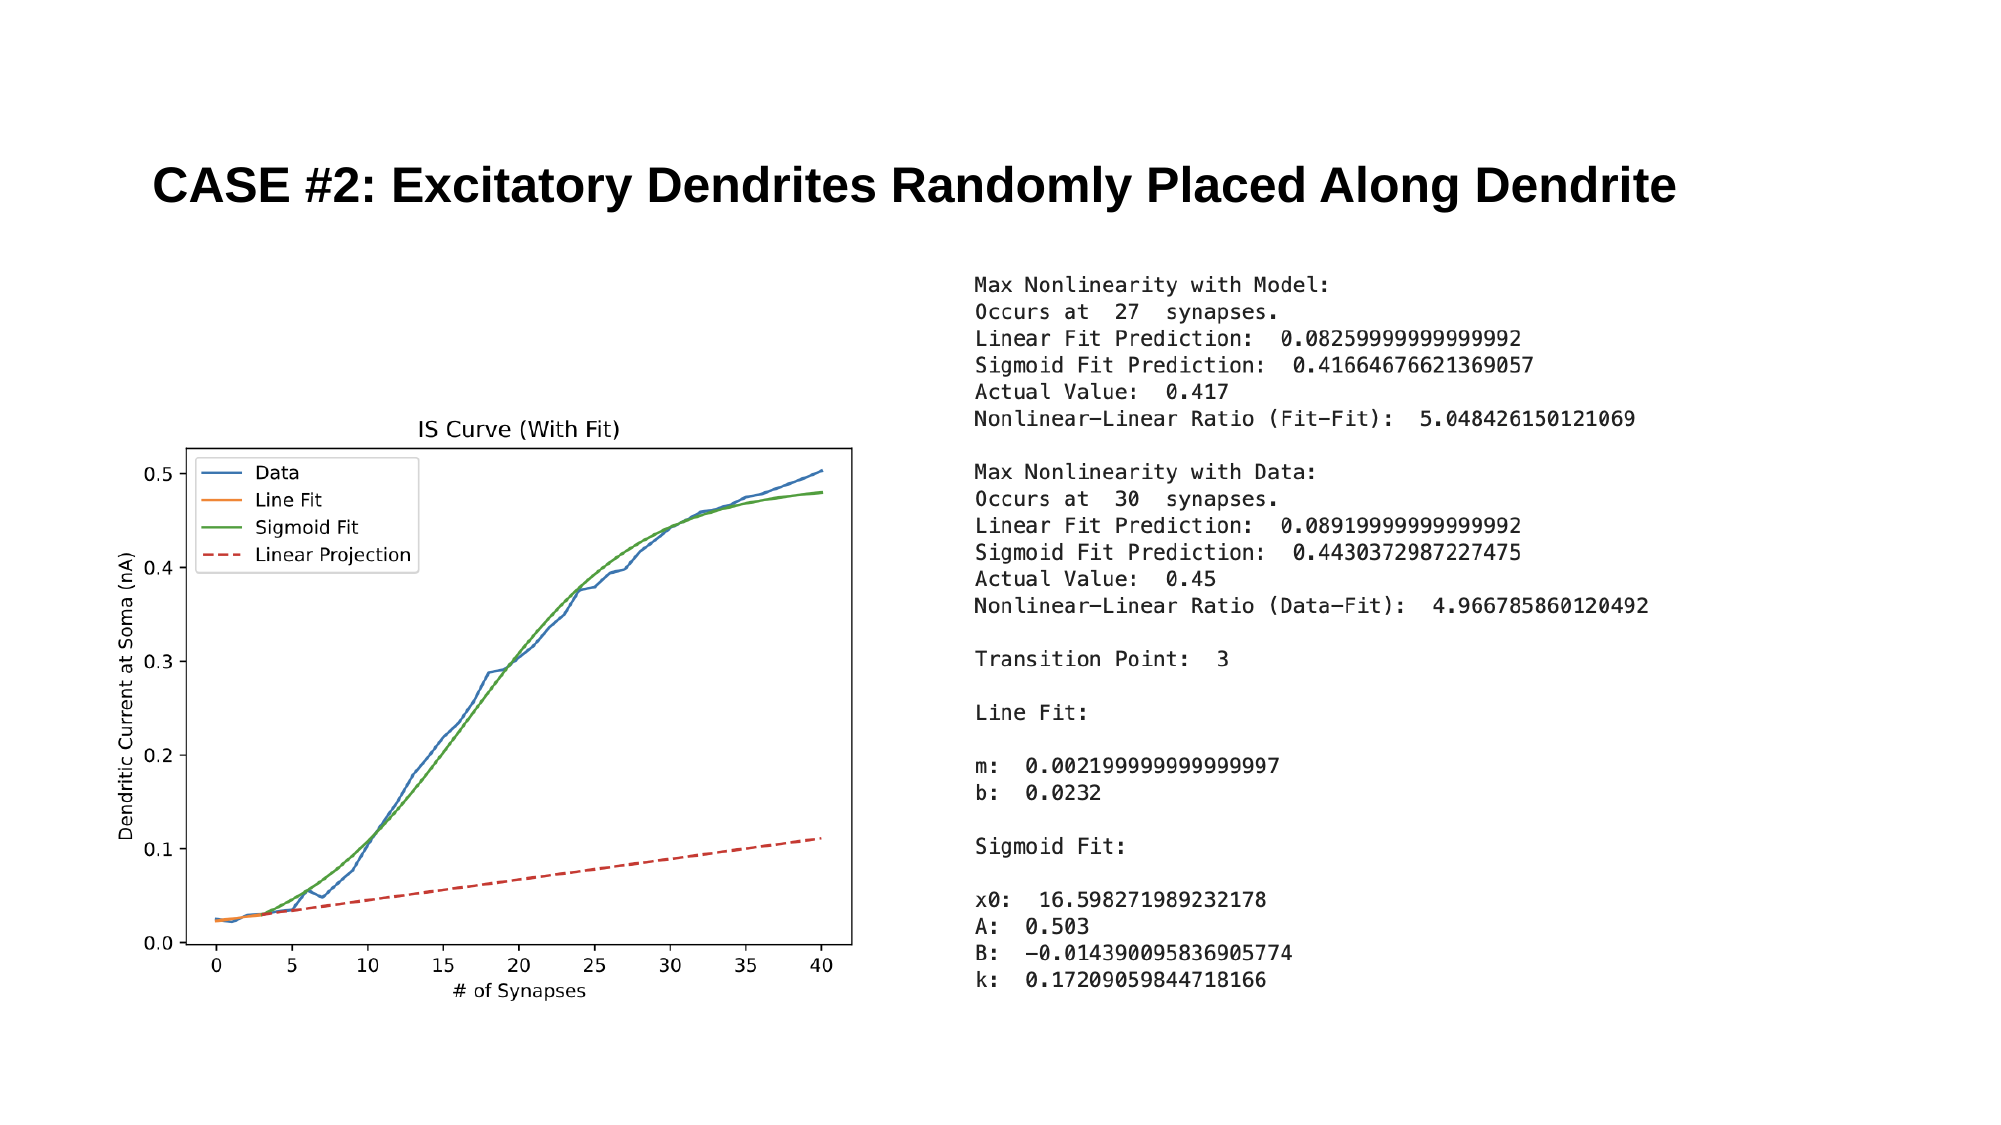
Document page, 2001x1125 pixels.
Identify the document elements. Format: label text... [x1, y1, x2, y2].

picture [103, 412, 880, 1002]
text_box CASE #2: Excitatory Dendrites Randomly Placed Along Dendrite [137, 77, 1780, 295]
picture [961, 268, 1863, 1002]
